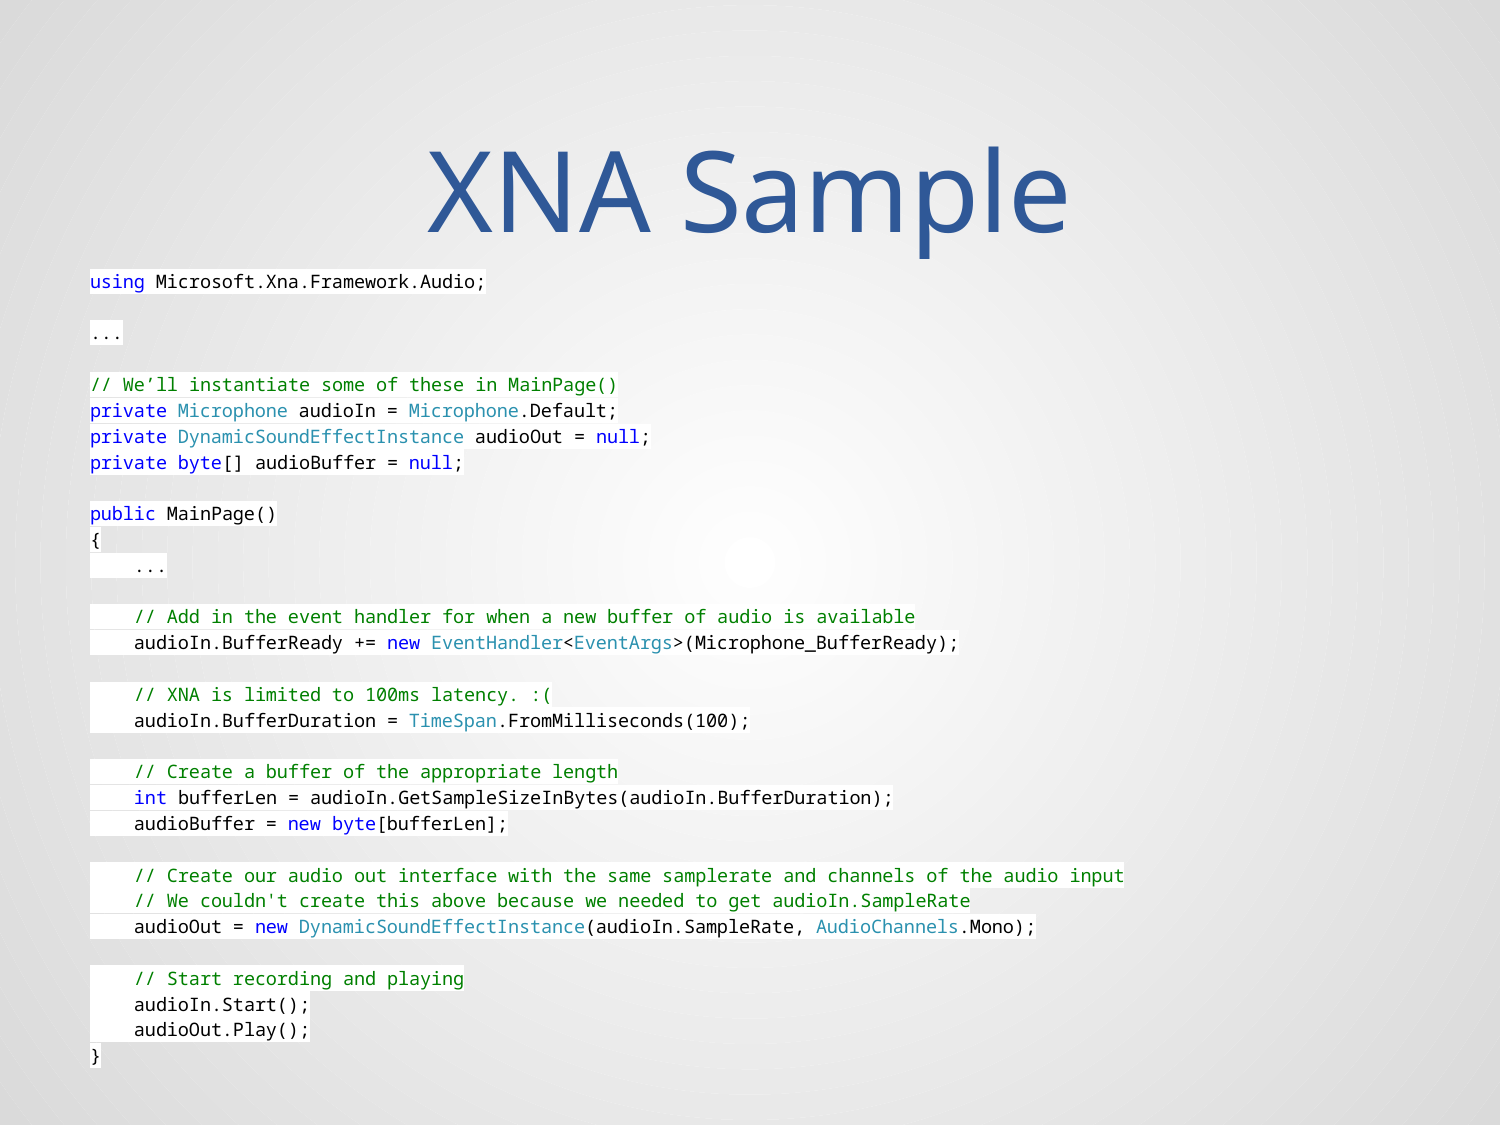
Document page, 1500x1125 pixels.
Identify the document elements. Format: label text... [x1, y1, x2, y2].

title XNA Sample [75, 0, 1425, 262]
list using Microsoft.Xna.Framework.Audio; ... // We’ll instantiate some of these in MainPage() private Microphone audioIn = Microphone.Default; private DynamicSoundEffectInstance audioOut = null; private byte[] audioBuffer = null; public MainPage() { ... // Add in the event handler for when a new buffer of audio is available audioIn.BufferReady += new EventHandler<EventArgs>(Microphone_BufferReady); // XNA is limited to 100ms latency. :( audioIn.BufferDuration = TimeSpan.FromMilliseconds(100); // Create a buffer of the appropriate length int bufferLen = audioIn.GetSampleSizeInBytes(audioIn.BufferDuration); audioBuffer = new byte[bufferLen]; // Create our audio out interface with the same samplerate and channels of the audio input // We couldn't create this above because we needed to get audioIn.SampleRate audioOut = new DynamicSoundEffectInstance(audioIn.SampleRate, AudioChannels.Mono); // Start recording and playing audioIn.Start(); audioOut.Play(); } [75, 262, 1425, 1088]
